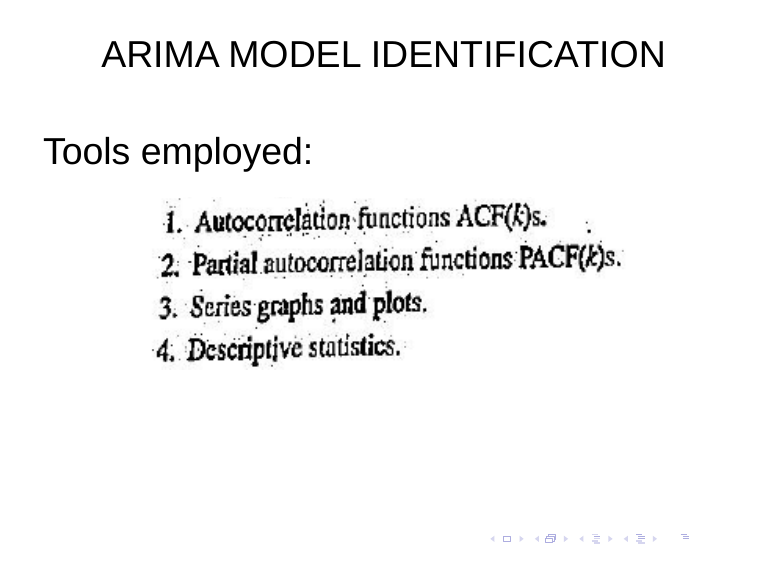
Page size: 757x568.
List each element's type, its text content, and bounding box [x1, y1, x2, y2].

title ARIMA MODEL IDENTIFICATION [23, 32, 745, 73]
text_box [23, 189, 721, 250]
subtitle . [118, 32, 640, 72]
text_box Tools employed: [28, 119, 329, 180]
picture [118, 197, 638, 370]
